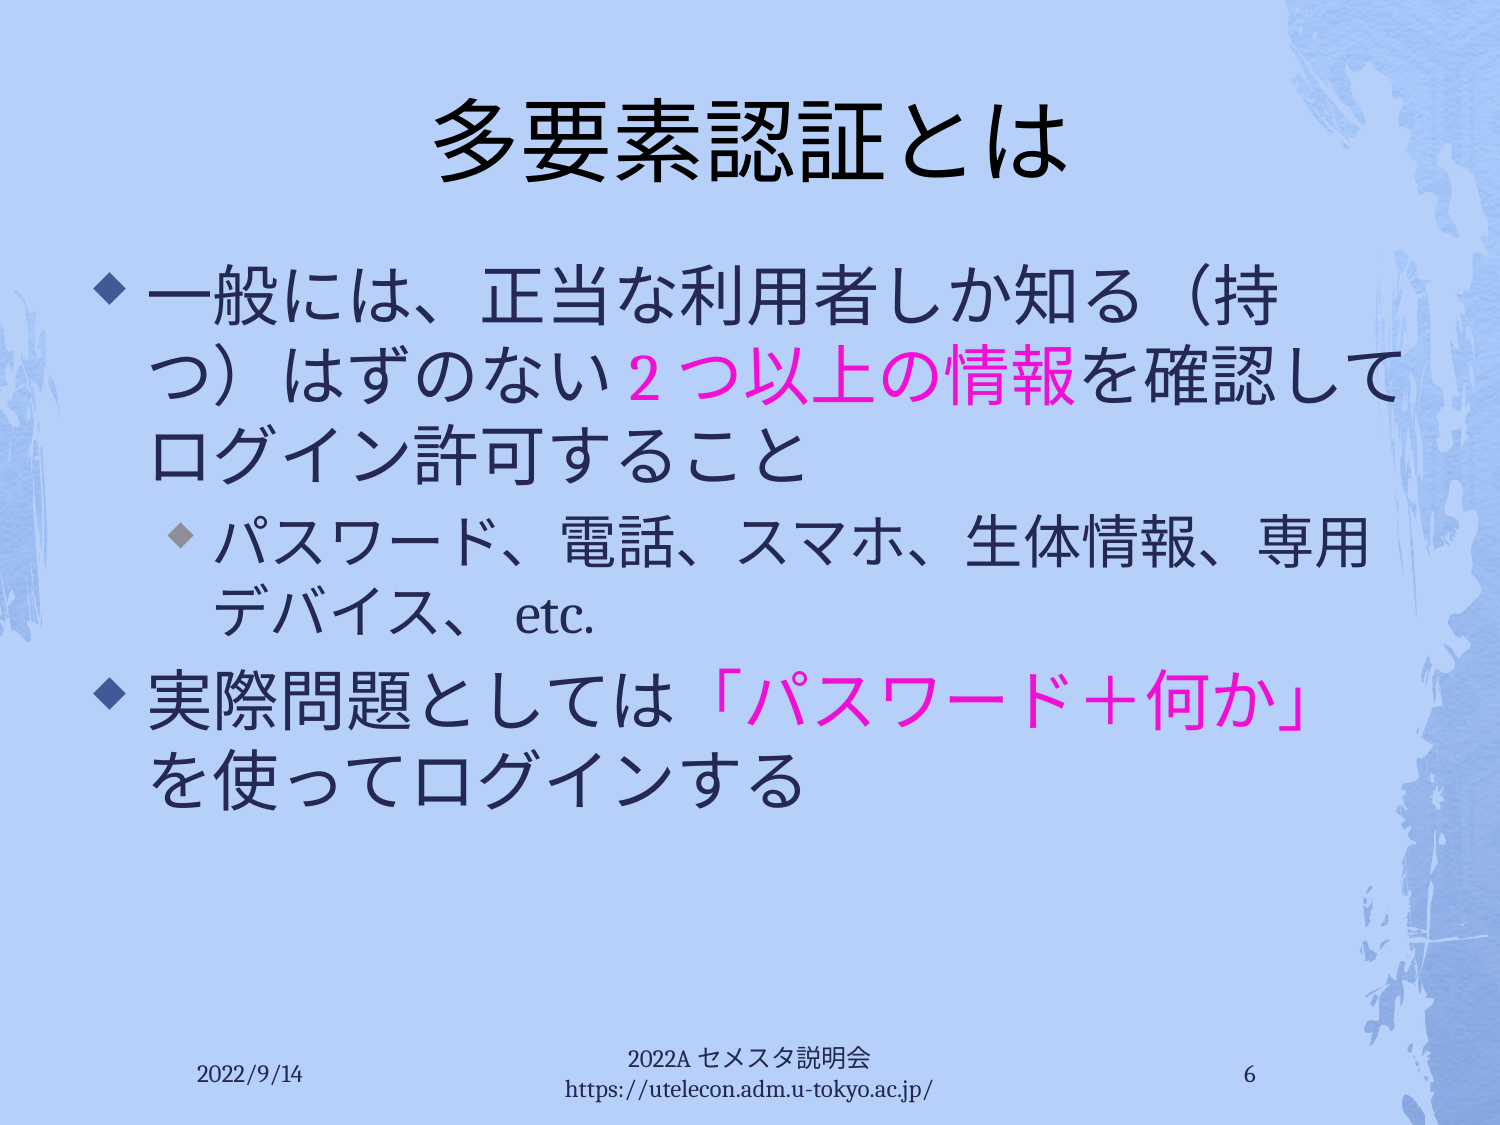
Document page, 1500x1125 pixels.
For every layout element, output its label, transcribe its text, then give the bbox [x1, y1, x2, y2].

list 一般には、正当な利用者しか知る（持つ）はずのない2つ以上の情報を確認してログイン許可すること パスワード、電話、スマホ、生体情報、専用デバイス、etc. 実際問題としては「パスワード＋何か」を使ってログインする [75, 246, 1425, 989]
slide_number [75, 1042, 425, 1103]
footer 2022Aセメスタ説明会 https://utelecon.adm.u-tokyo.ac.jp/ [512, 1042, 988, 1103]
title 多要素認証とは [75, 45, 1425, 233]
slide_number 6 [1074, 1042, 1425, 1103]
